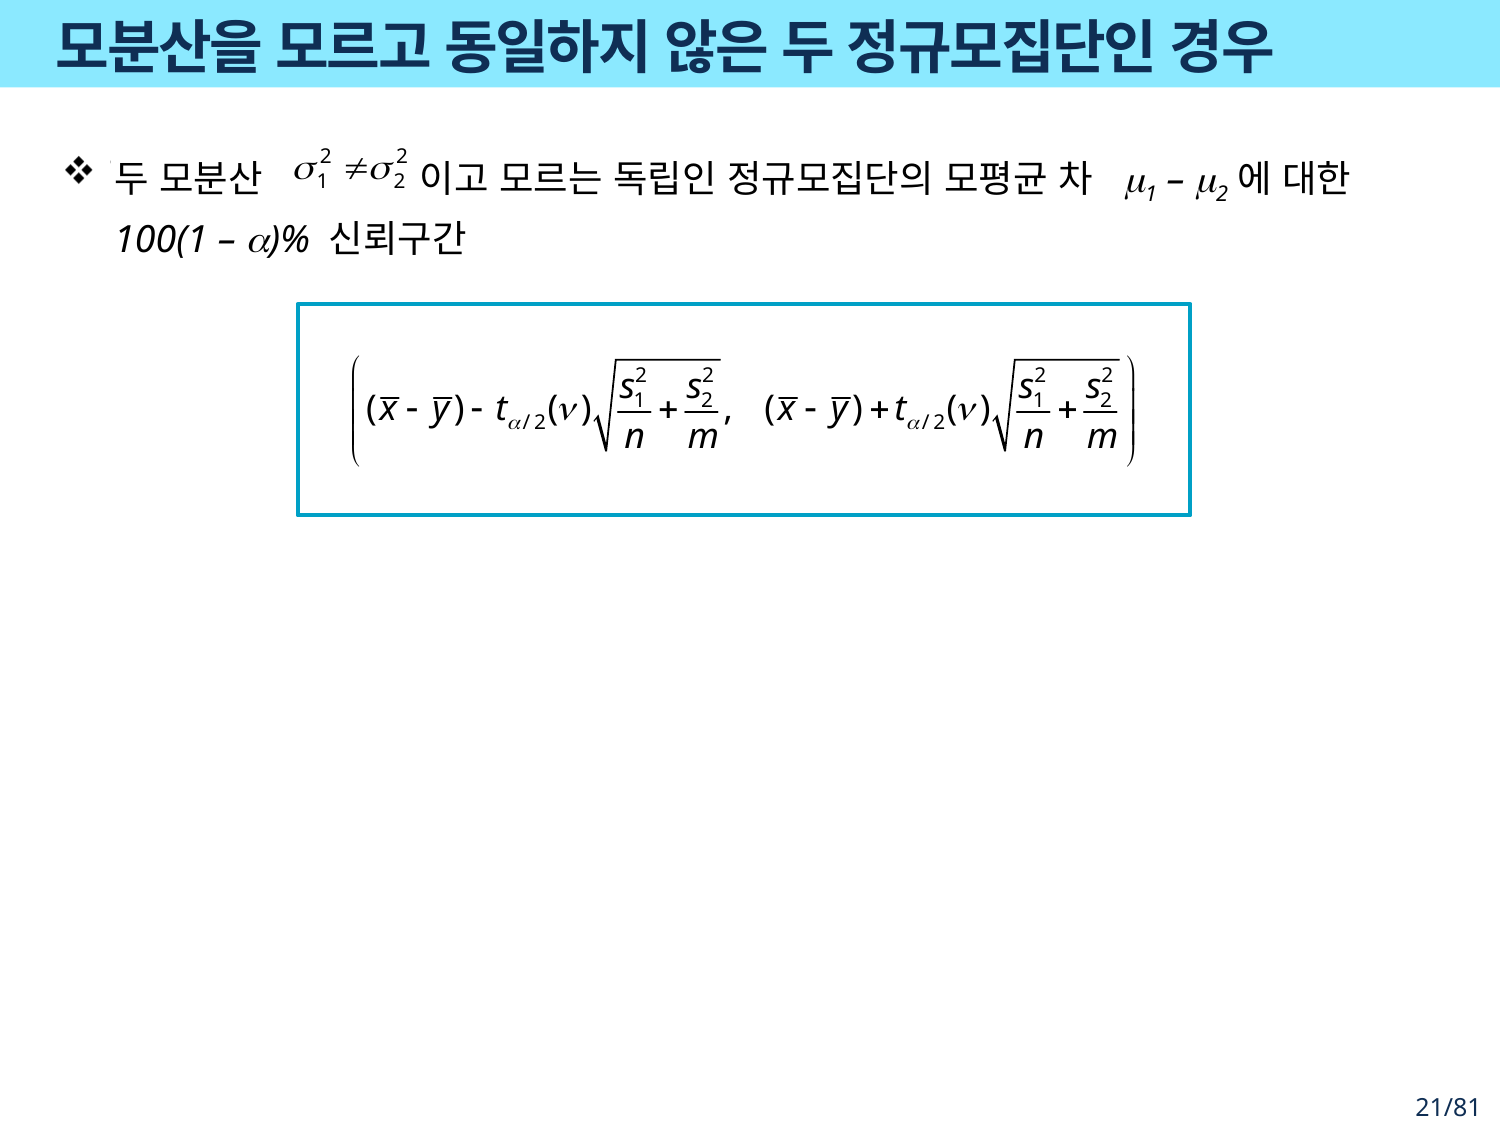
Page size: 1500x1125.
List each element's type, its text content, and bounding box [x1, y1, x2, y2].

text_box [296, 302, 1192, 517]
picture [40, 136, 111, 195]
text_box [344, 349, 1144, 474]
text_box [288, 140, 415, 198]
text_box 두 모분산 이고 모르는 독립인 정규모집단의 모평균 차 m1 – m2에 대한 100(1 – a)% 신뢰구간 [99, 137, 1459, 268]
title 모분산을 모르고 동일하지 않은 두 정규모집단인 경우 [40, 5, 1458, 84]
